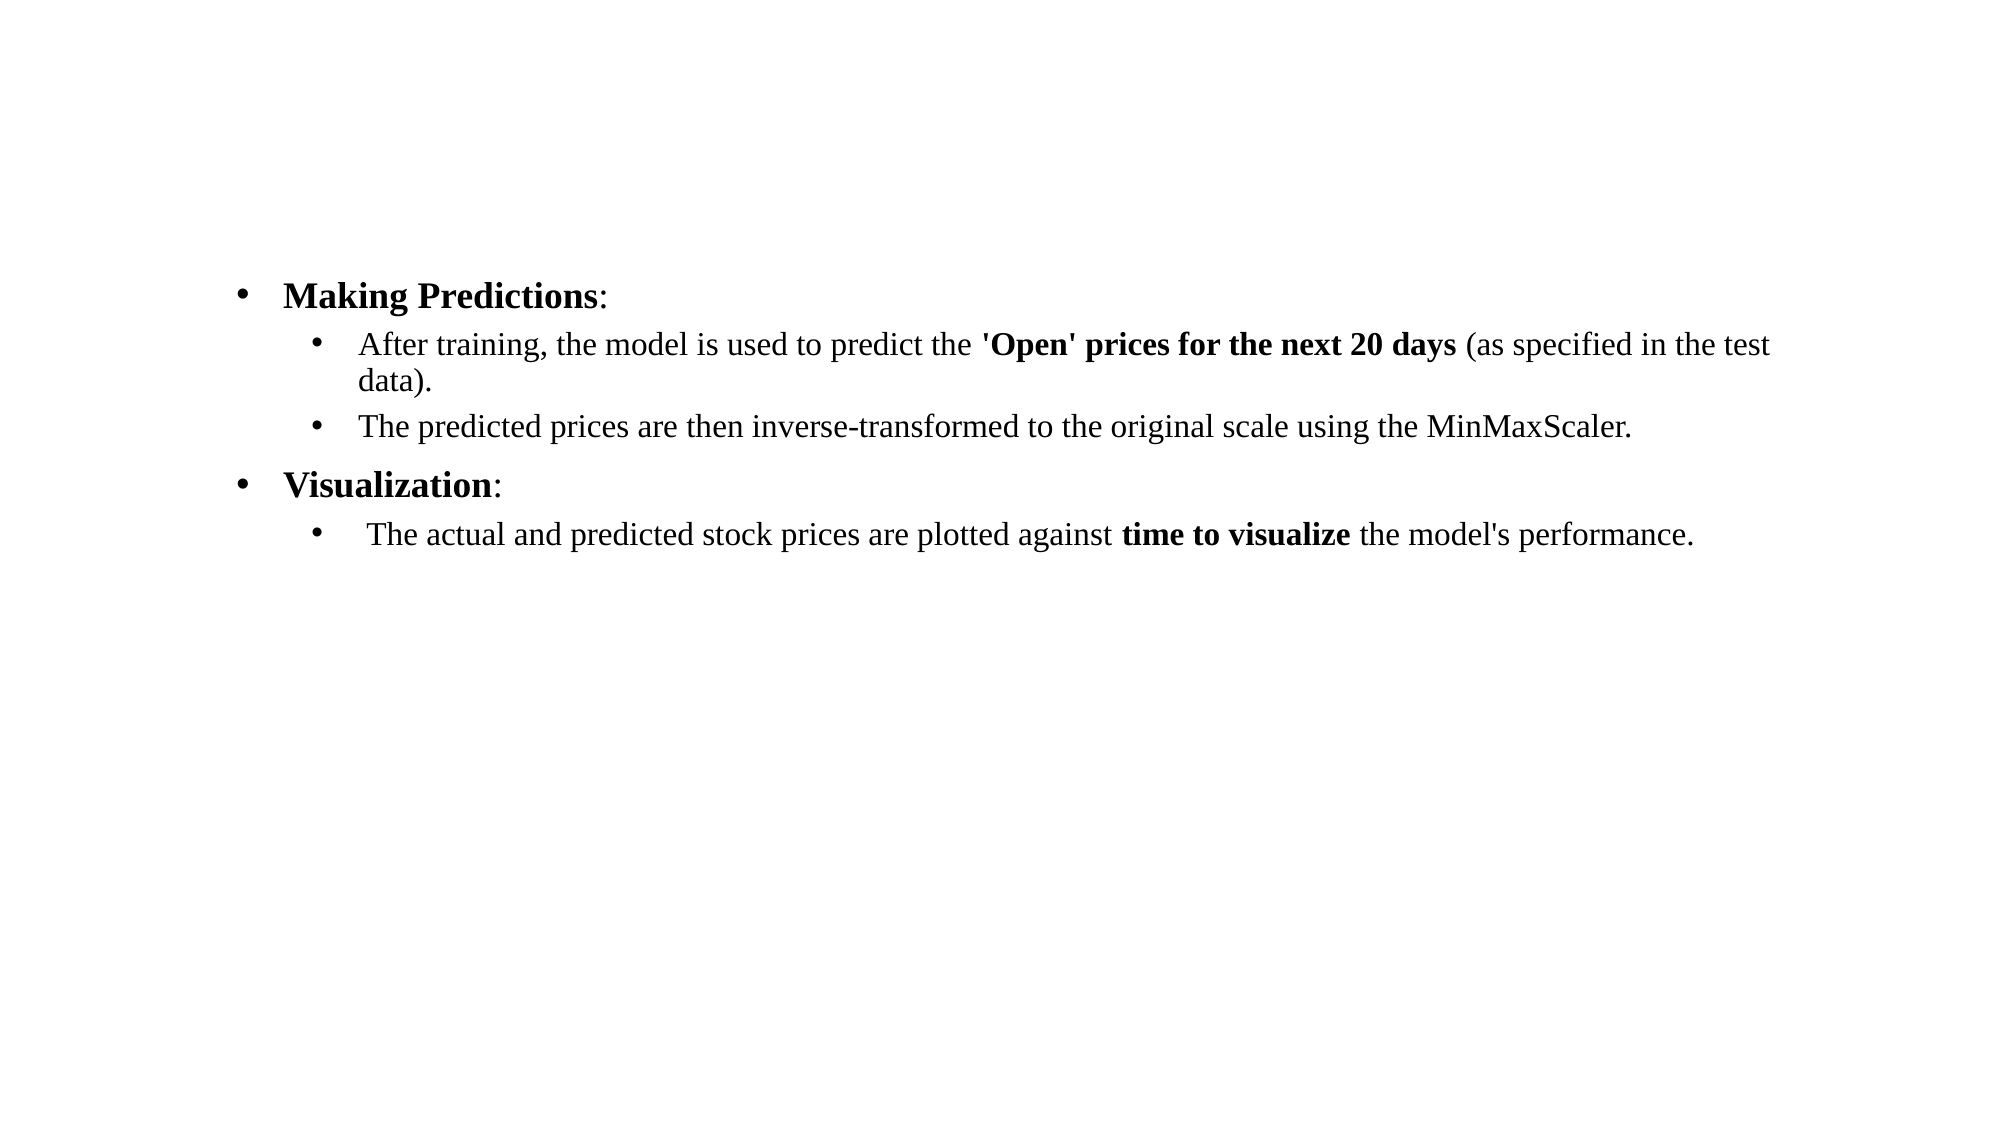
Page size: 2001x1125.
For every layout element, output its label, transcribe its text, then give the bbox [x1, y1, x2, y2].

text_box Making Predictions: After training, the model is used to predict the 'Open' prices for the next 20 days (as specified in the test data). The predicted prices are then inverse-transformed to the original scale using the MinMaxScaler. Visualization: The actual and predicted stock prices are plotted against time to visualize the model's performance. [221, 268, 1823, 746]
